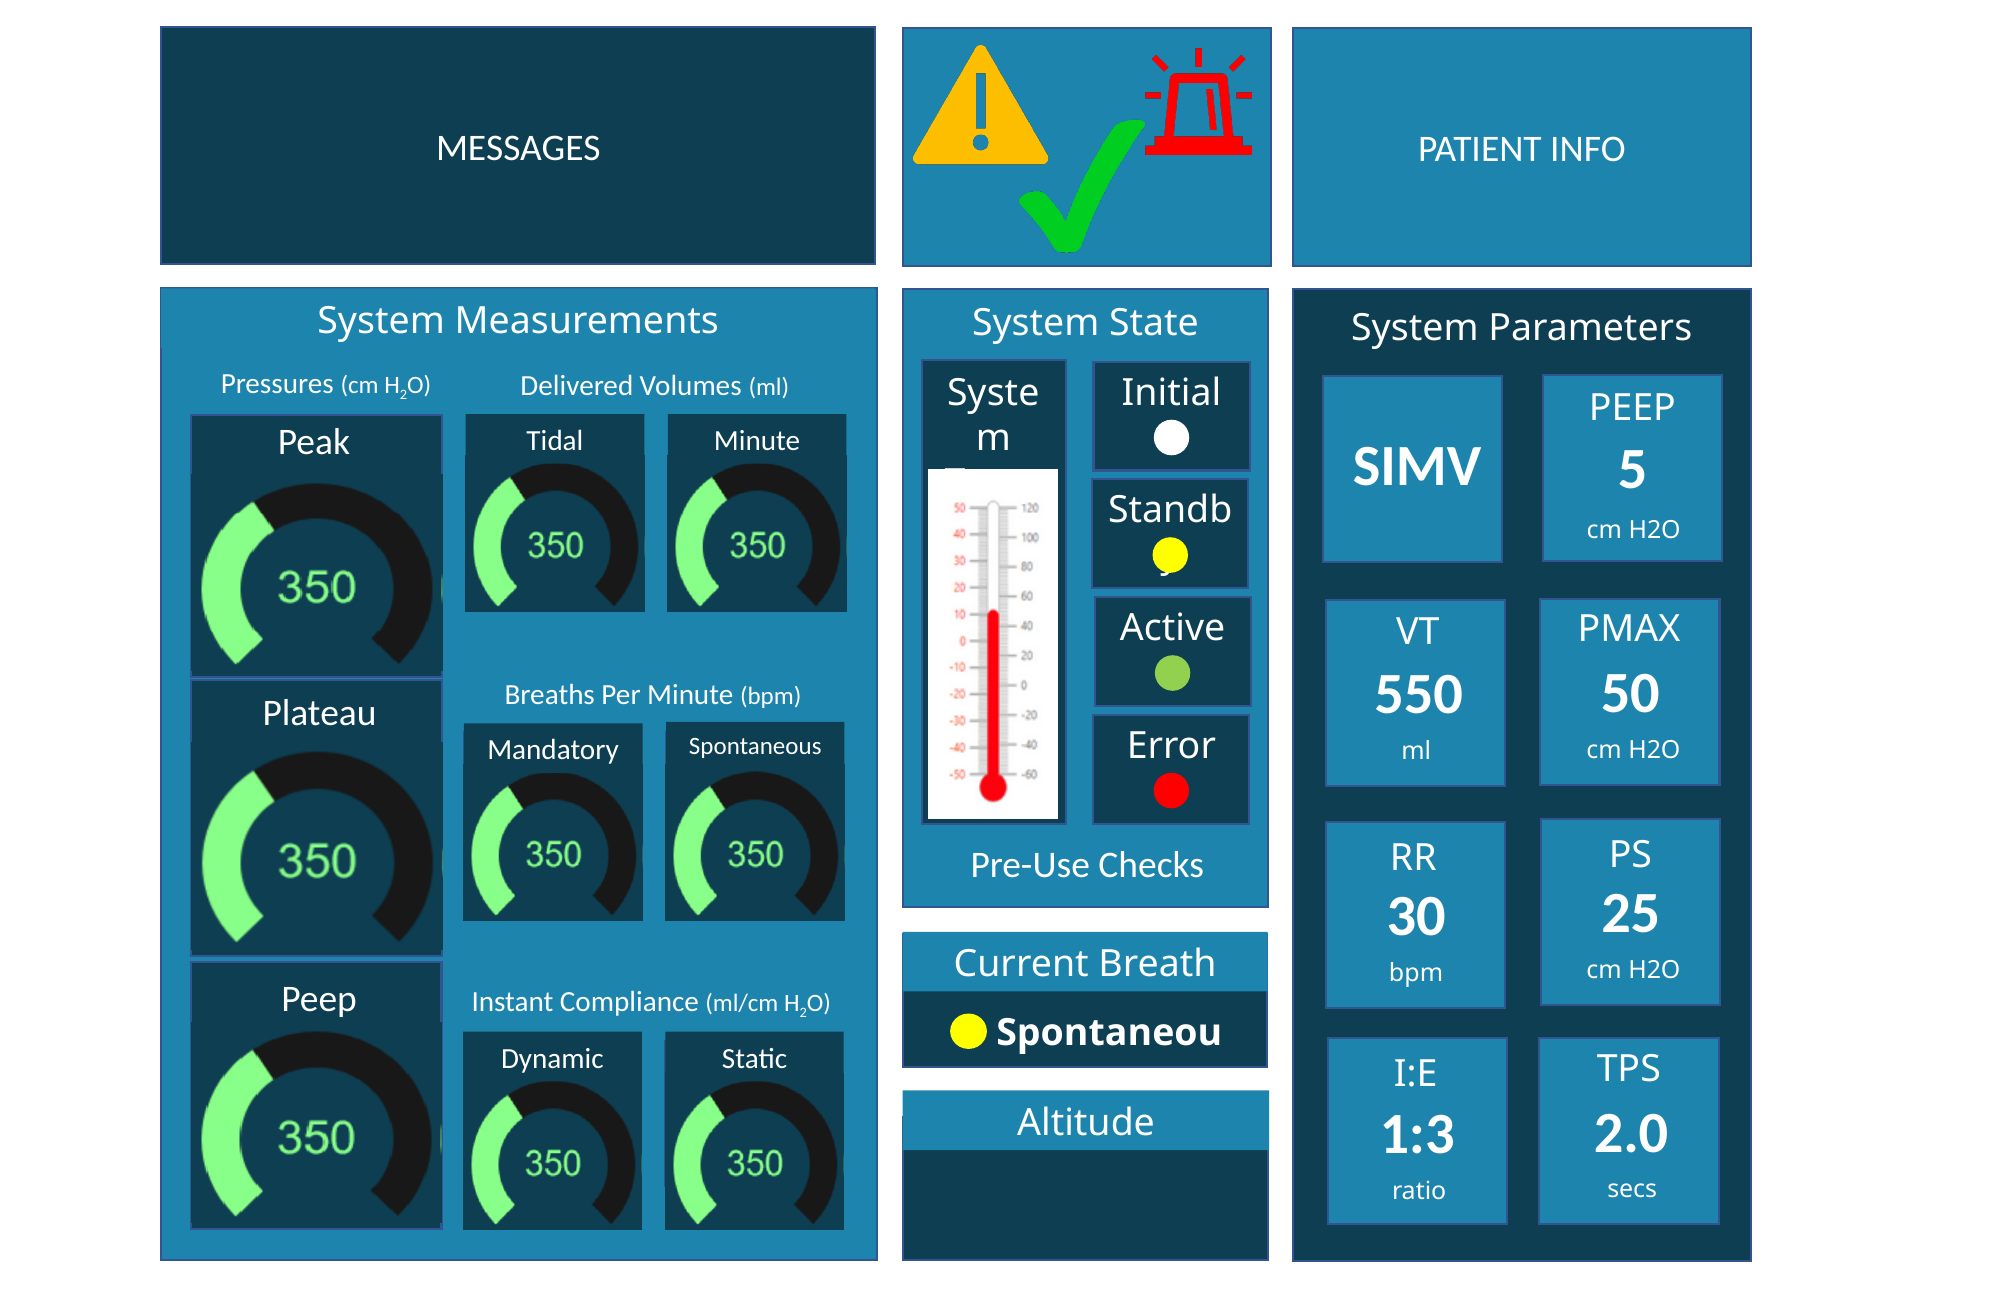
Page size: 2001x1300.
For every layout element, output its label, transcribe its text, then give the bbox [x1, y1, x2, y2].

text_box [902, 931, 1268, 1068]
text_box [188, 409, 443, 677]
text_box [1164, 177, 1272, 267]
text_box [463, 350, 860, 612]
text_box [160, 287, 878, 1261]
text_box [448, 350, 865, 631]
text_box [190, 961, 445, 1230]
text_box Pressures (cm H2O) [190, 349, 461, 419]
text_box [447, 651, 864, 932]
text_box System Measurements [161, 288, 876, 349]
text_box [1292, 288, 1752, 1261]
text_box [447, 953, 864, 1234]
picture [905, 26, 1274, 271]
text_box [191, 680, 446, 957]
text_box [902, 27, 1123, 267]
text_box MESSAGES [160, 26, 876, 265]
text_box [903, 288, 1268, 907]
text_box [461, 660, 858, 921]
text_box PATIENT INFO [1292, 27, 1752, 267]
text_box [446, 968, 857, 1230]
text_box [902, 1090, 1270, 1260]
